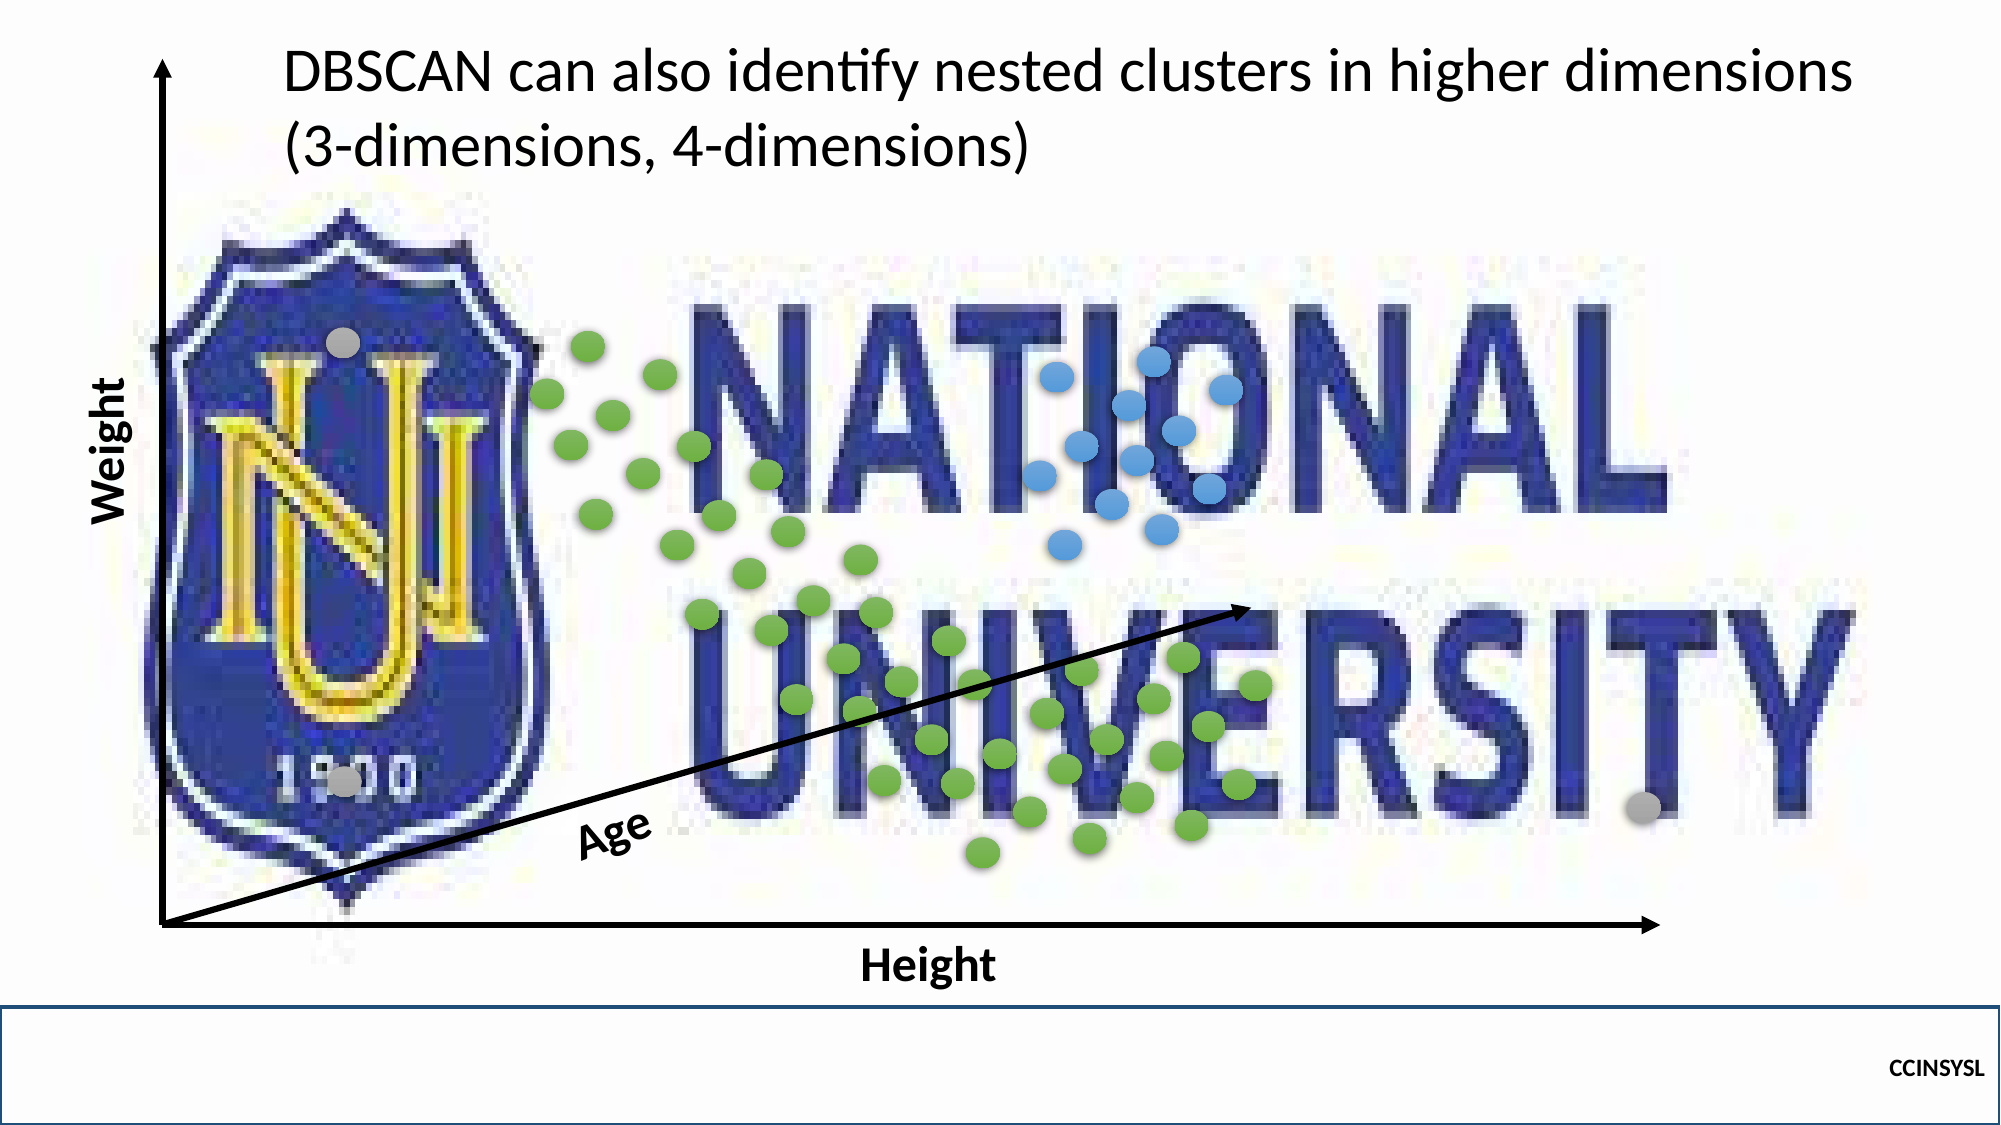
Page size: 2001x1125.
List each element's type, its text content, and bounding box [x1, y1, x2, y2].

text_box [571, 330, 606, 362]
text_box [1627, 791, 1662, 823]
text_box [843, 544, 878, 576]
text_box [1252, 774, 1256, 794]
text_box [1095, 488, 1130, 520]
picture [0, 0, 2000, 1007]
text_box [1162, 415, 1197, 447]
text_box [326, 327, 361, 359]
text_box [677, 430, 712, 462]
footer CCINSYSL [0, 1007, 2000, 1125]
text_box [687, 598, 718, 607]
text_box [702, 499, 737, 531]
text_box [596, 399, 631, 431]
text_box [1137, 346, 1172, 378]
text_box [530, 378, 565, 410]
text_box DBSCAN can also identify nested clusters in higher dimensions (3-dimensions, 4-dimensions) [268, 21, 1872, 187]
text_box [1064, 430, 1099, 462]
text_box [1252, 670, 1273, 701]
text_box [749, 459, 784, 491]
text_box [732, 557, 767, 589]
text_box [1112, 390, 1147, 421]
text_box [643, 359, 678, 390]
text_box [1047, 529, 1082, 561]
text_box [1039, 361, 1074, 393]
text_box [1209, 374, 1244, 406]
text_box [860, 597, 893, 607]
text_box [771, 516, 806, 547]
text_box [1192, 473, 1227, 505]
text_box [554, 429, 589, 461]
text_box [1023, 460, 1057, 492]
text_box [626, 457, 661, 489]
text_box [579, 498, 614, 530]
text_box [796, 585, 831, 607]
text_box [1120, 445, 1155, 476]
text_box Weight [66, 361, 142, 541]
text_box [1145, 514, 1180, 546]
text_box [660, 529, 695, 561]
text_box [162, 607, 1252, 925]
text_box Height [845, 926, 1022, 1000]
